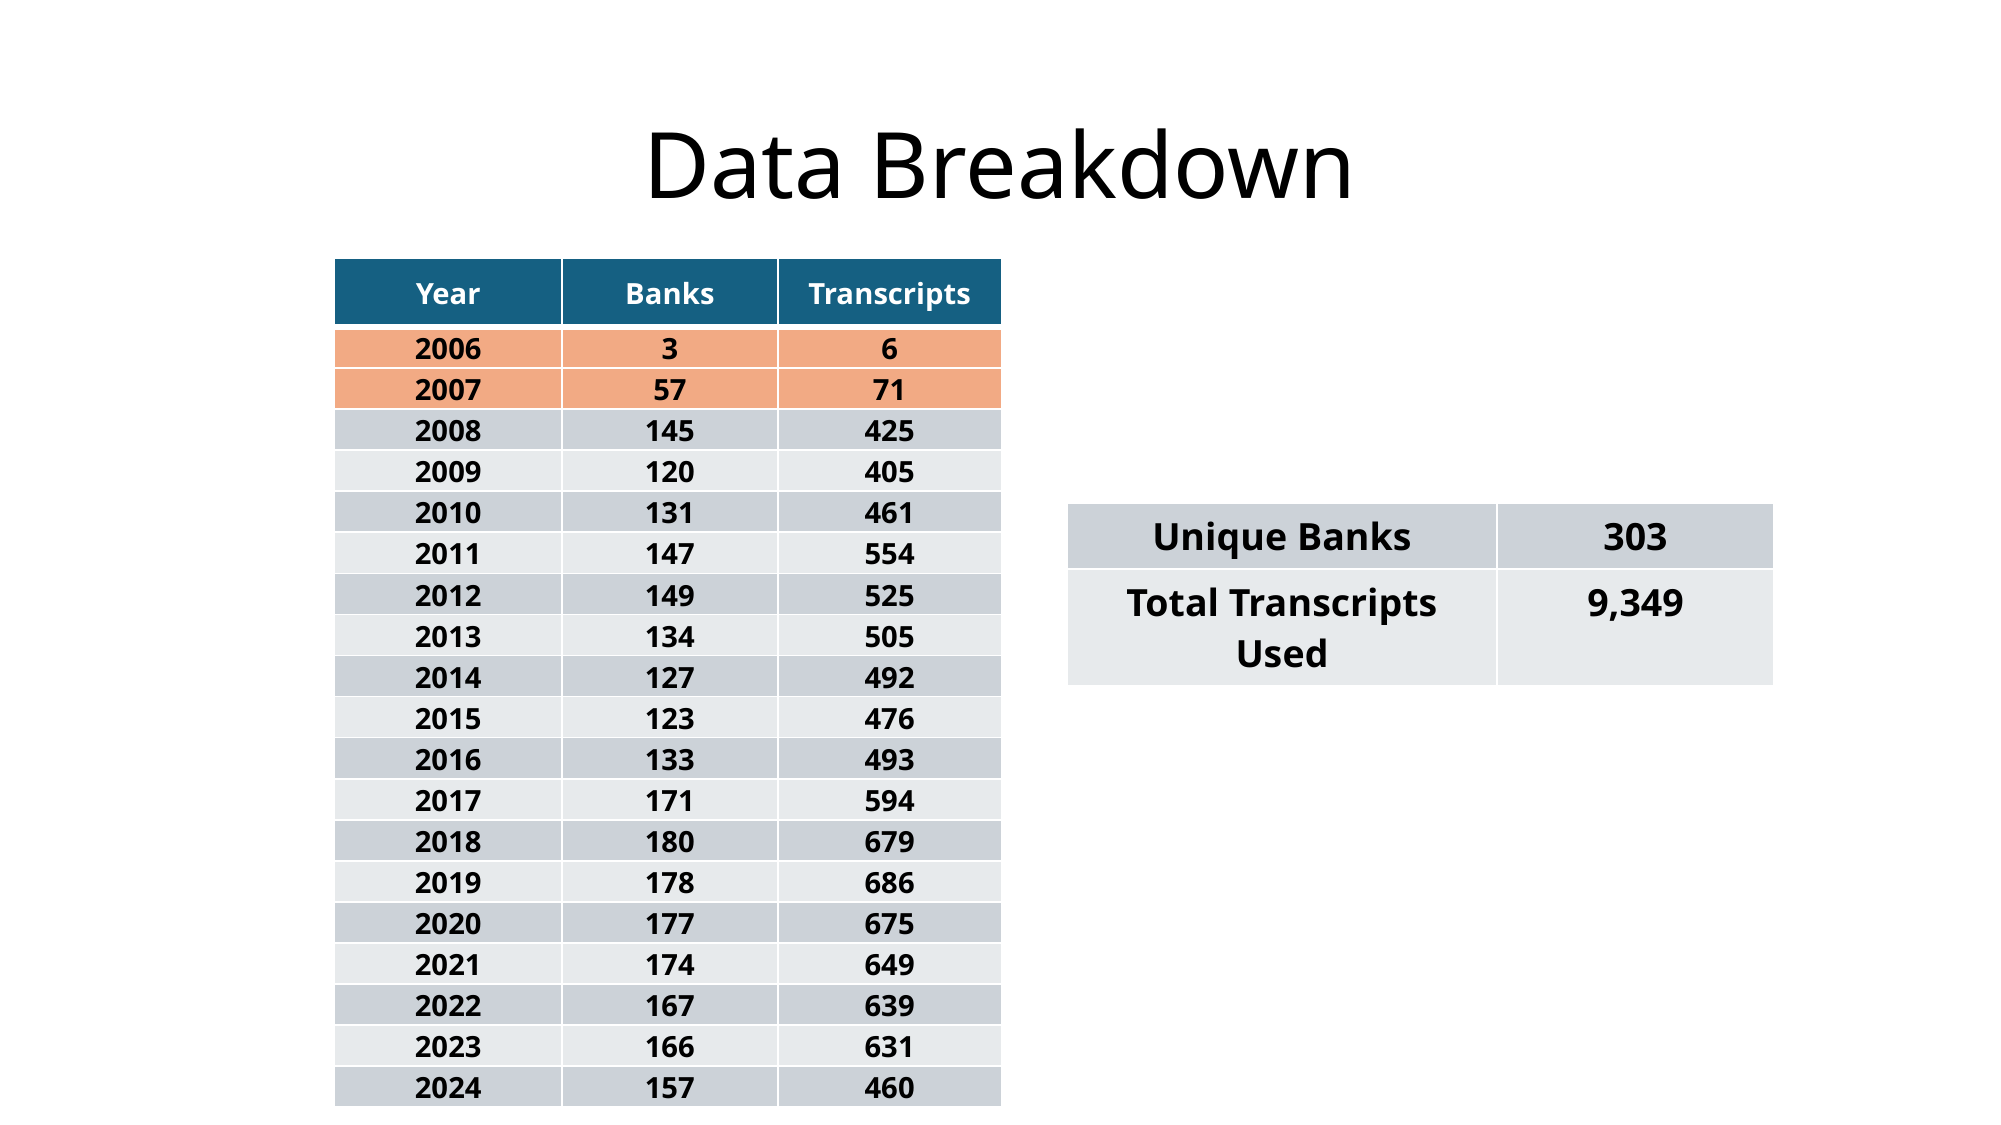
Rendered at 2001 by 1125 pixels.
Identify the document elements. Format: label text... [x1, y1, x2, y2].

table_cell 460 [779, 1067, 1001, 1106]
table_cell Total Transcripts Used [1068, 570, 1496, 685]
table_cell 3 [563, 330, 777, 367]
table_cell 2022 [335, 985, 561, 1024]
table_cell 177 [563, 903, 777, 942]
table_header 303 [1498, 504, 1773, 568]
table_cell 145 [563, 410, 777, 449]
table_cell 149 [563, 574, 777, 614]
table_cell 679 [779, 821, 1001, 860]
table_cell 157 [563, 1067, 777, 1106]
table_cell 493 [779, 738, 1001, 778]
table_cell 9,349 [1498, 570, 1773, 685]
table_header Banks [563, 259, 777, 324]
table_cell 180 [563, 821, 777, 860]
table_cell 649 [779, 944, 1001, 983]
table_cell 123 [563, 697, 777, 737]
table_header Unique Banks [1068, 504, 1496, 568]
table_cell 2012 [335, 574, 561, 614]
table_cell 2011 [335, 533, 561, 573]
table_cell 639 [779, 985, 1001, 1024]
table_cell 2024 [335, 1067, 561, 1106]
table_cell 2007 [335, 369, 561, 408]
table_cell 2023 [335, 1026, 561, 1065]
table_cell 178 [563, 862, 777, 901]
table_cell 476 [779, 697, 1001, 737]
table_cell 2006 [335, 330, 561, 367]
table_cell 71 [779, 369, 1001, 408]
table_cell 131 [563, 492, 777, 531]
table_cell 554 [779, 533, 1001, 573]
table_cell 2015 [335, 697, 561, 737]
table_cell 171 [563, 780, 777, 819]
table_cell 57 [563, 369, 777, 408]
table_cell 2016 [335, 738, 561, 778]
table_cell 2008 [335, 410, 561, 449]
table_cell 133 [563, 738, 777, 778]
table_cell 127 [563, 656, 777, 696]
table_cell 120 [563, 451, 777, 490]
table_cell 461 [779, 492, 1001, 531]
title Data Breakdown [137, 59, 1863, 278]
table_cell 2017 [335, 780, 561, 819]
table_cell 2021 [335, 944, 561, 983]
table_header Transcripts [779, 259, 1001, 324]
table_cell 134 [563, 615, 777, 655]
table_cell 2010 [335, 492, 561, 531]
table_cell 6 [779, 330, 1001, 367]
table_cell 594 [779, 780, 1001, 819]
table_cell 2014 [335, 656, 561, 696]
table_cell 505 [779, 615, 1001, 655]
table_cell 686 [779, 862, 1001, 901]
table_cell 2013 [335, 615, 561, 655]
table_cell 2009 [335, 451, 561, 490]
table_cell 167 [563, 985, 777, 1024]
table_header Year [335, 259, 561, 324]
table_cell 492 [779, 656, 1001, 696]
table_cell 675 [779, 903, 1001, 942]
table_cell 174 [563, 944, 777, 983]
table_cell 2018 [335, 821, 561, 860]
table_cell 631 [779, 1026, 1001, 1065]
table_cell 147 [563, 533, 777, 573]
table_cell 405 [779, 451, 1001, 490]
table_cell 2020 [335, 903, 561, 942]
table_cell 425 [779, 410, 1001, 449]
table_cell 2019 [335, 862, 561, 901]
table_cell 166 [563, 1026, 777, 1065]
table_cell 525 [779, 574, 1001, 614]
